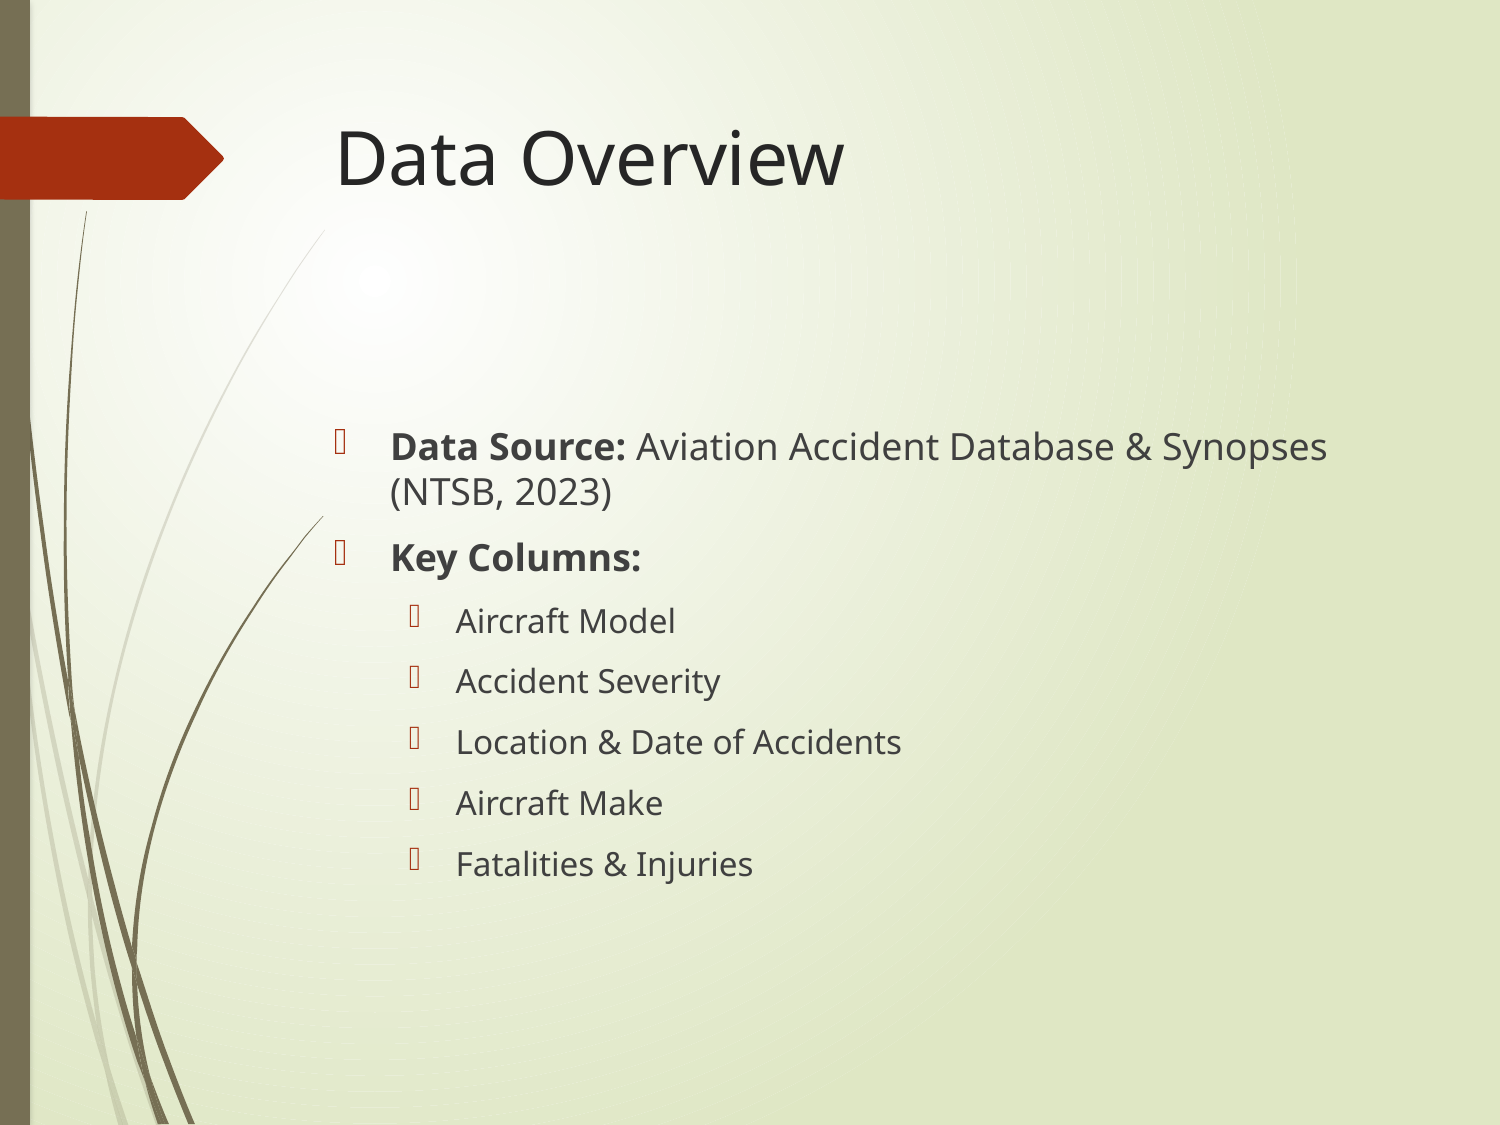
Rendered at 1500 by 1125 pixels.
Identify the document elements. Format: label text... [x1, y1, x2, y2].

title Data Overview [319, 102, 1400, 313]
list Data Source: Aviation Accident Database & Synopses (NTSB, 2023) Key Columns: Aircraft Model Accident Severity Location & Date of Accidents Aircraft Make Fatalities & Injuries [318, 350, 1400, 970]
